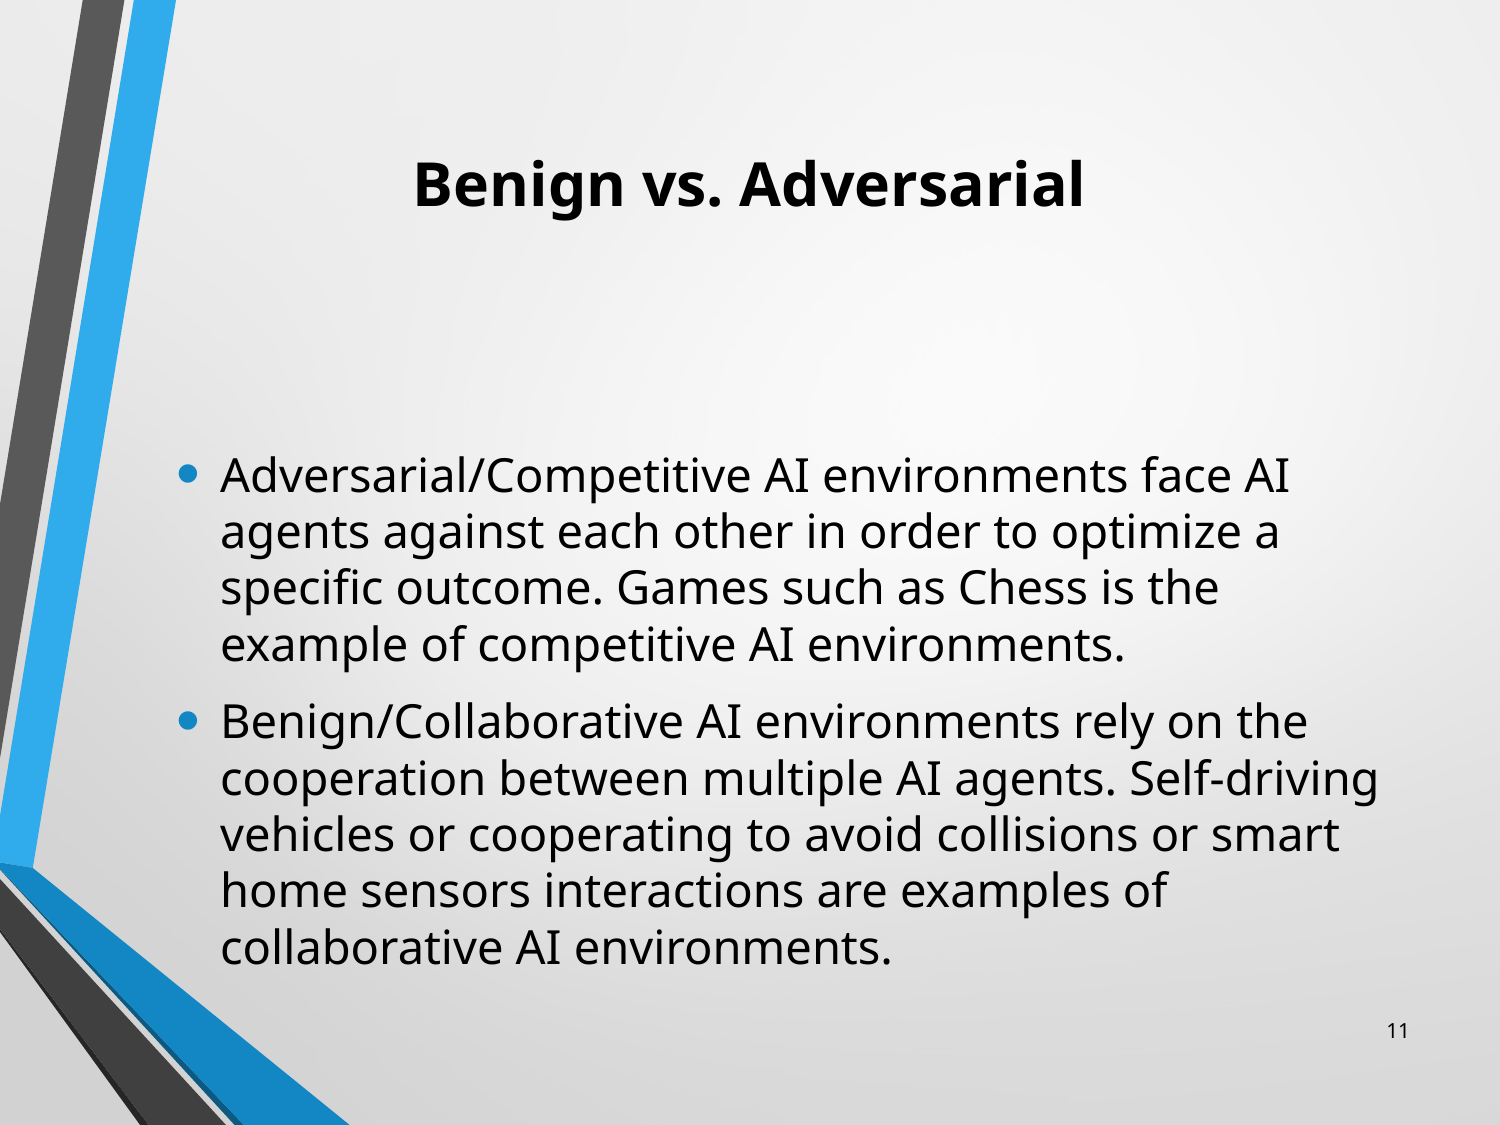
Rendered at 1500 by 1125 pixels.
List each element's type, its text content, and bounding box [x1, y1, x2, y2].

title Benign vs. Adversarial [75, 137, 1425, 300]
slide_number 11 [1354, 1001, 1425, 1062]
list Adversarial/Competitive AI environments face AI agents against each other in order to optimize a specific outcome. Games such as Chess is the example of competitive AI environments. Benign/Collaborative AI environments rely on the cooperation between multiple AI agents. Self-driving vehicles or cooperating to avoid collisions or smart home sensors interactions are examples of collaborative AI environments. [161, 437, 1425, 985]
